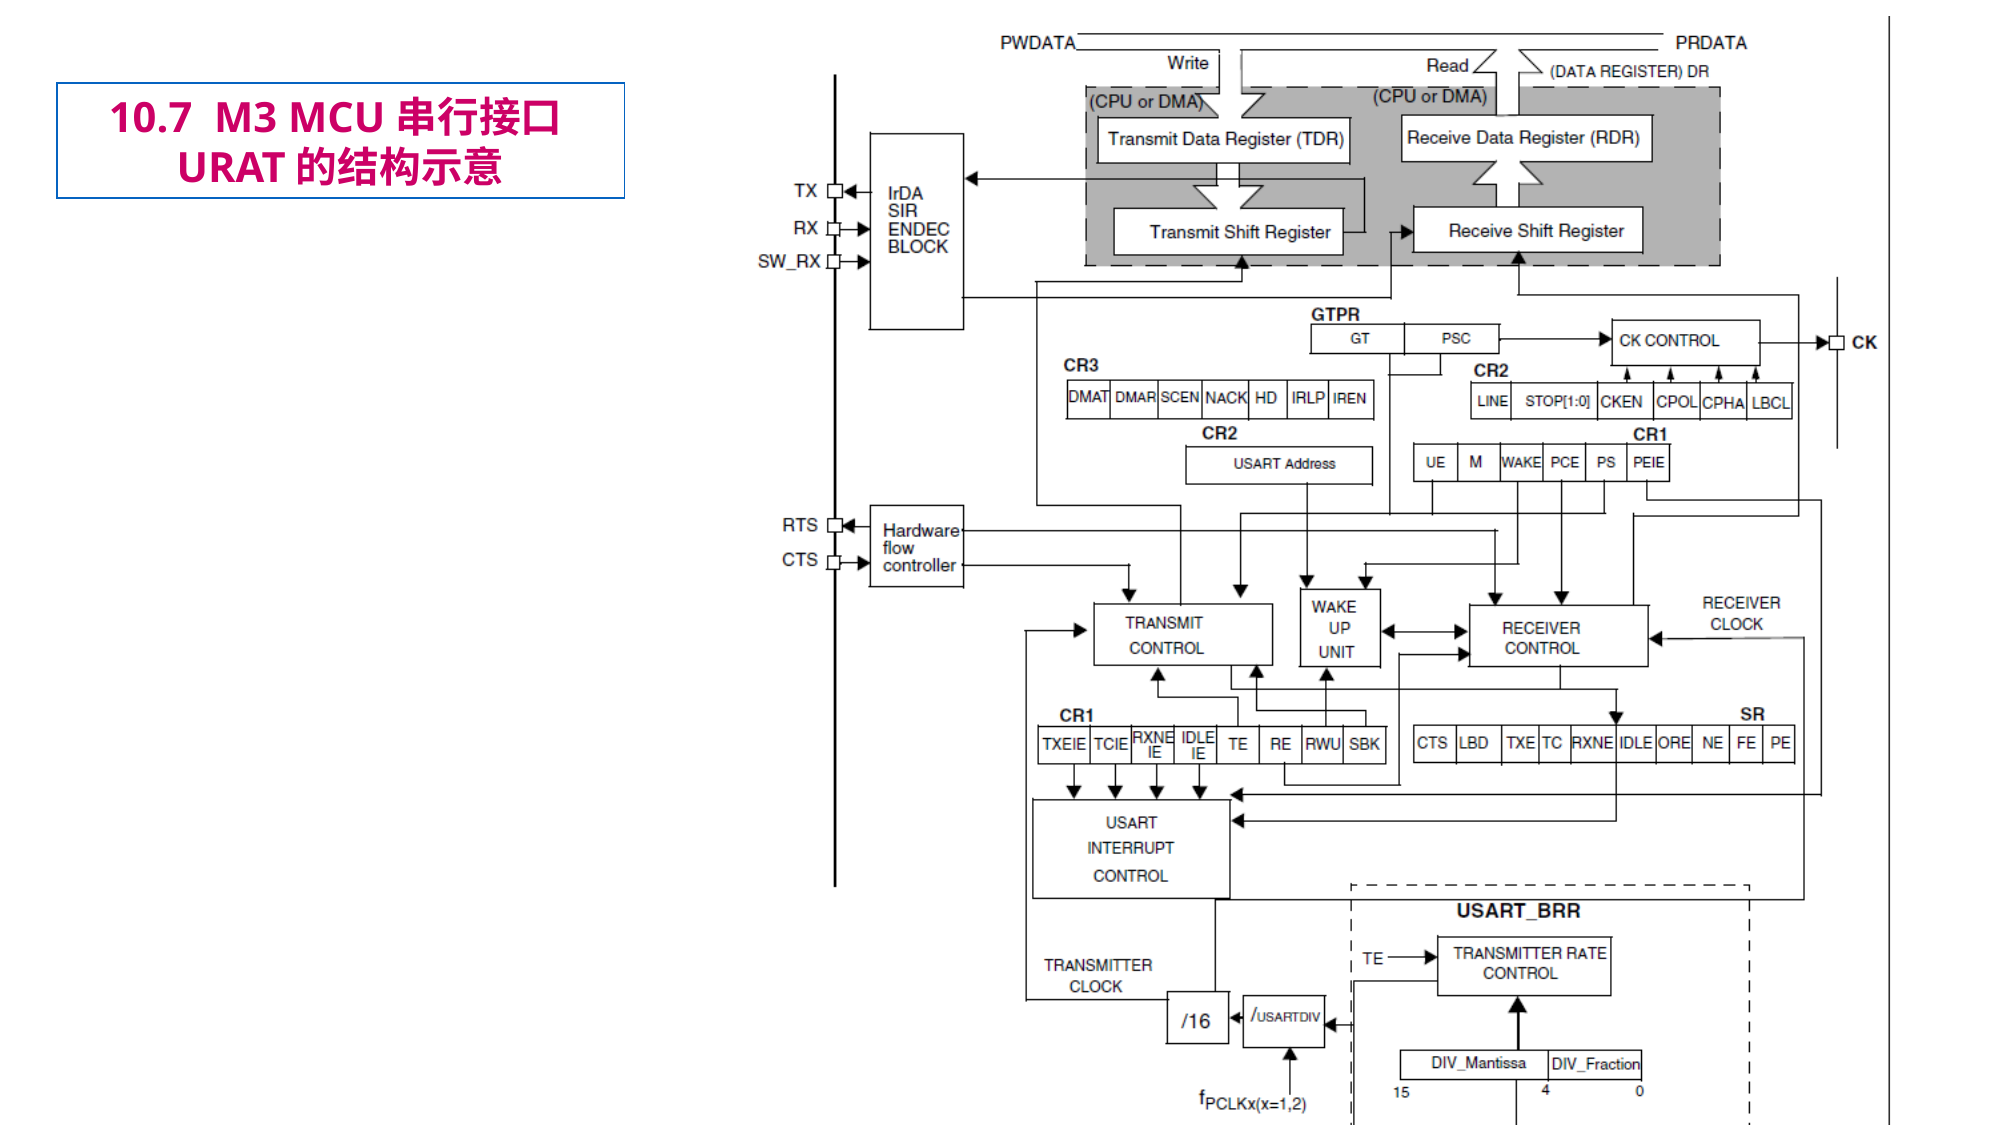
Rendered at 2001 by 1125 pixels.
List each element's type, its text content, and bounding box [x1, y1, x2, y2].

text_box 10.7 M3 MCU串行接口URAT的结构示意 [56, 83, 625, 198]
picture [746, 16, 1964, 1125]
